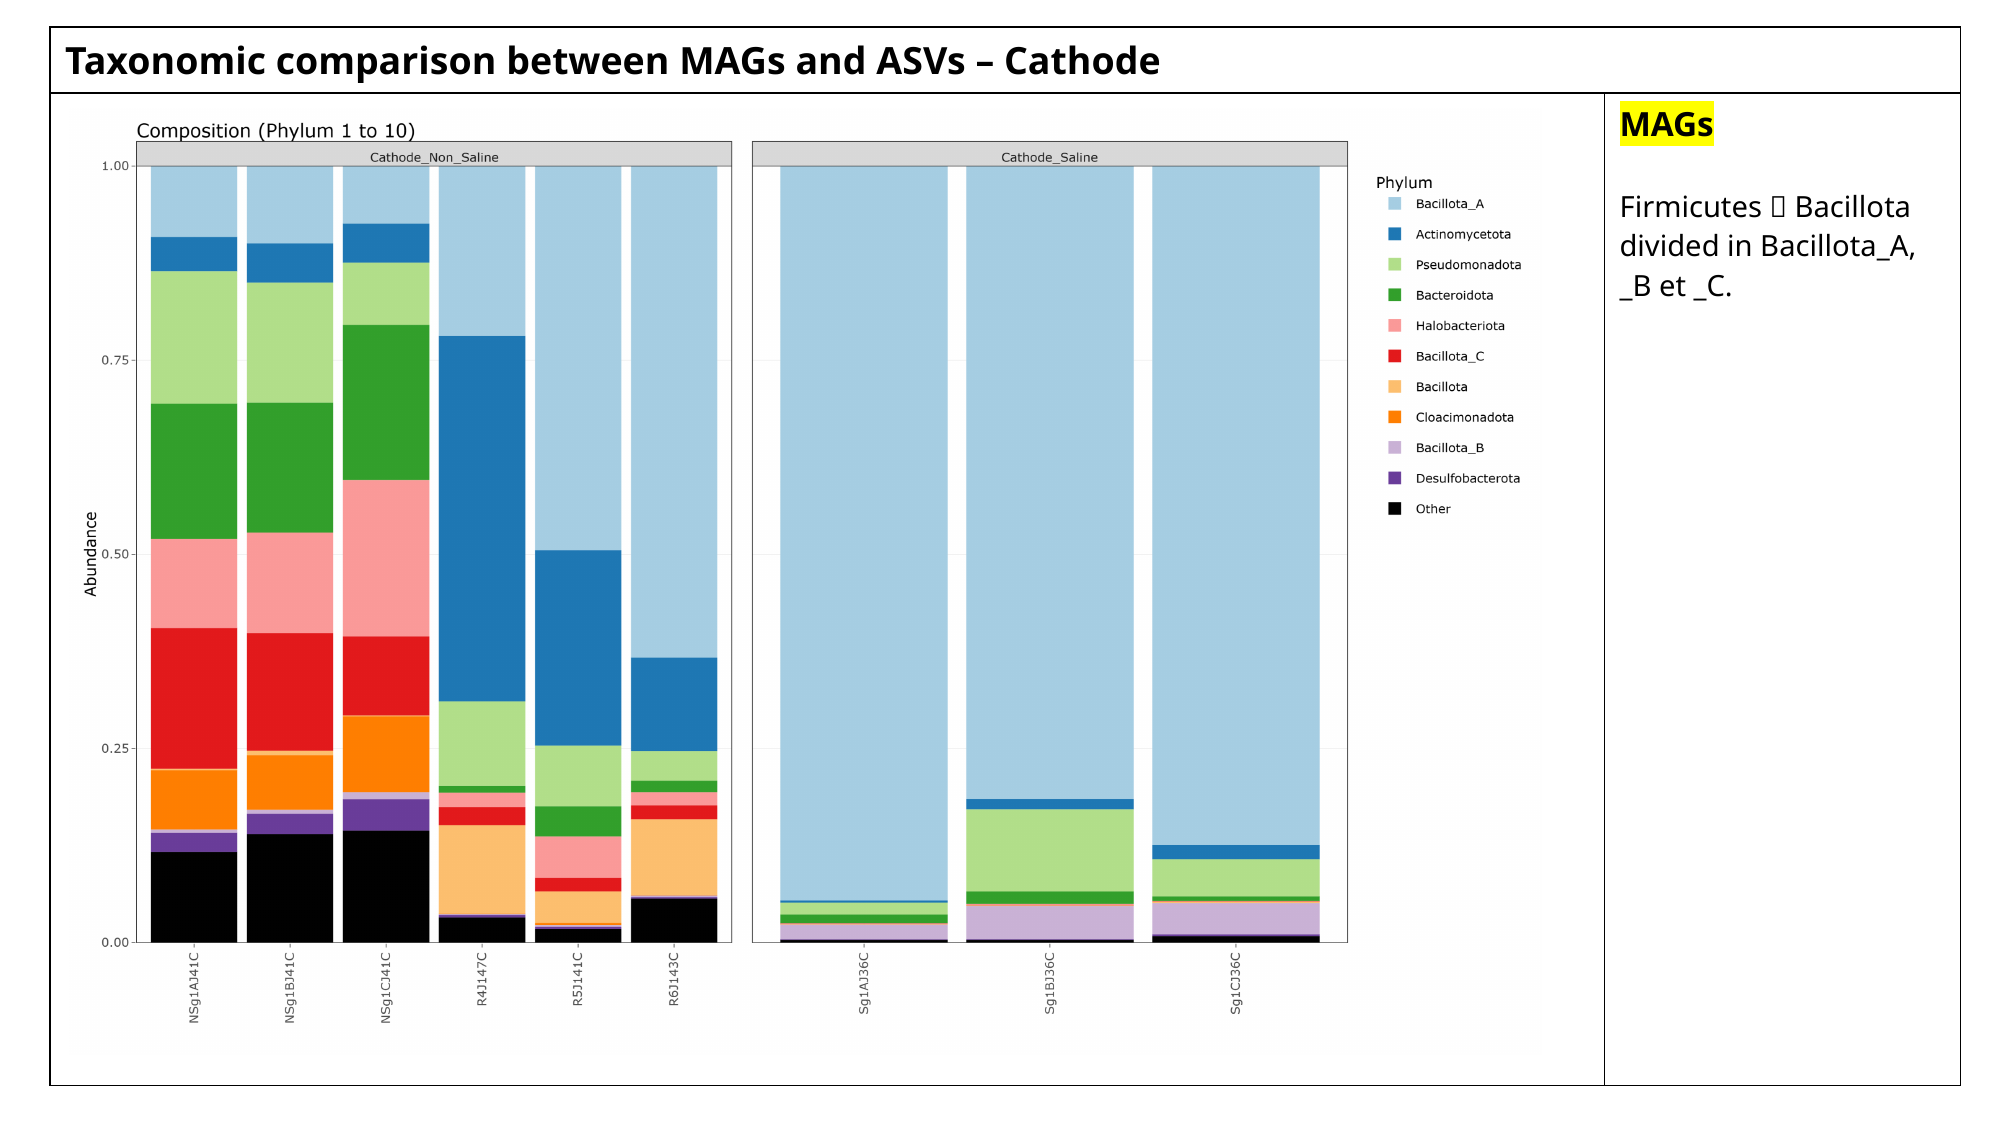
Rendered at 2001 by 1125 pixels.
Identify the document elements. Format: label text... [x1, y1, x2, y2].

table_header Taxonomic comparison between MAGs and ASVs – Cathode [51, 28, 1960, 92]
table_cell MAGs Firmicutes  Bacillota divided in Bacillota_A, _B et _C. [1605, 94, 1960, 1085]
table_cell [51, 94, 1604, 1085]
picture [69, 108, 1542, 1055]
